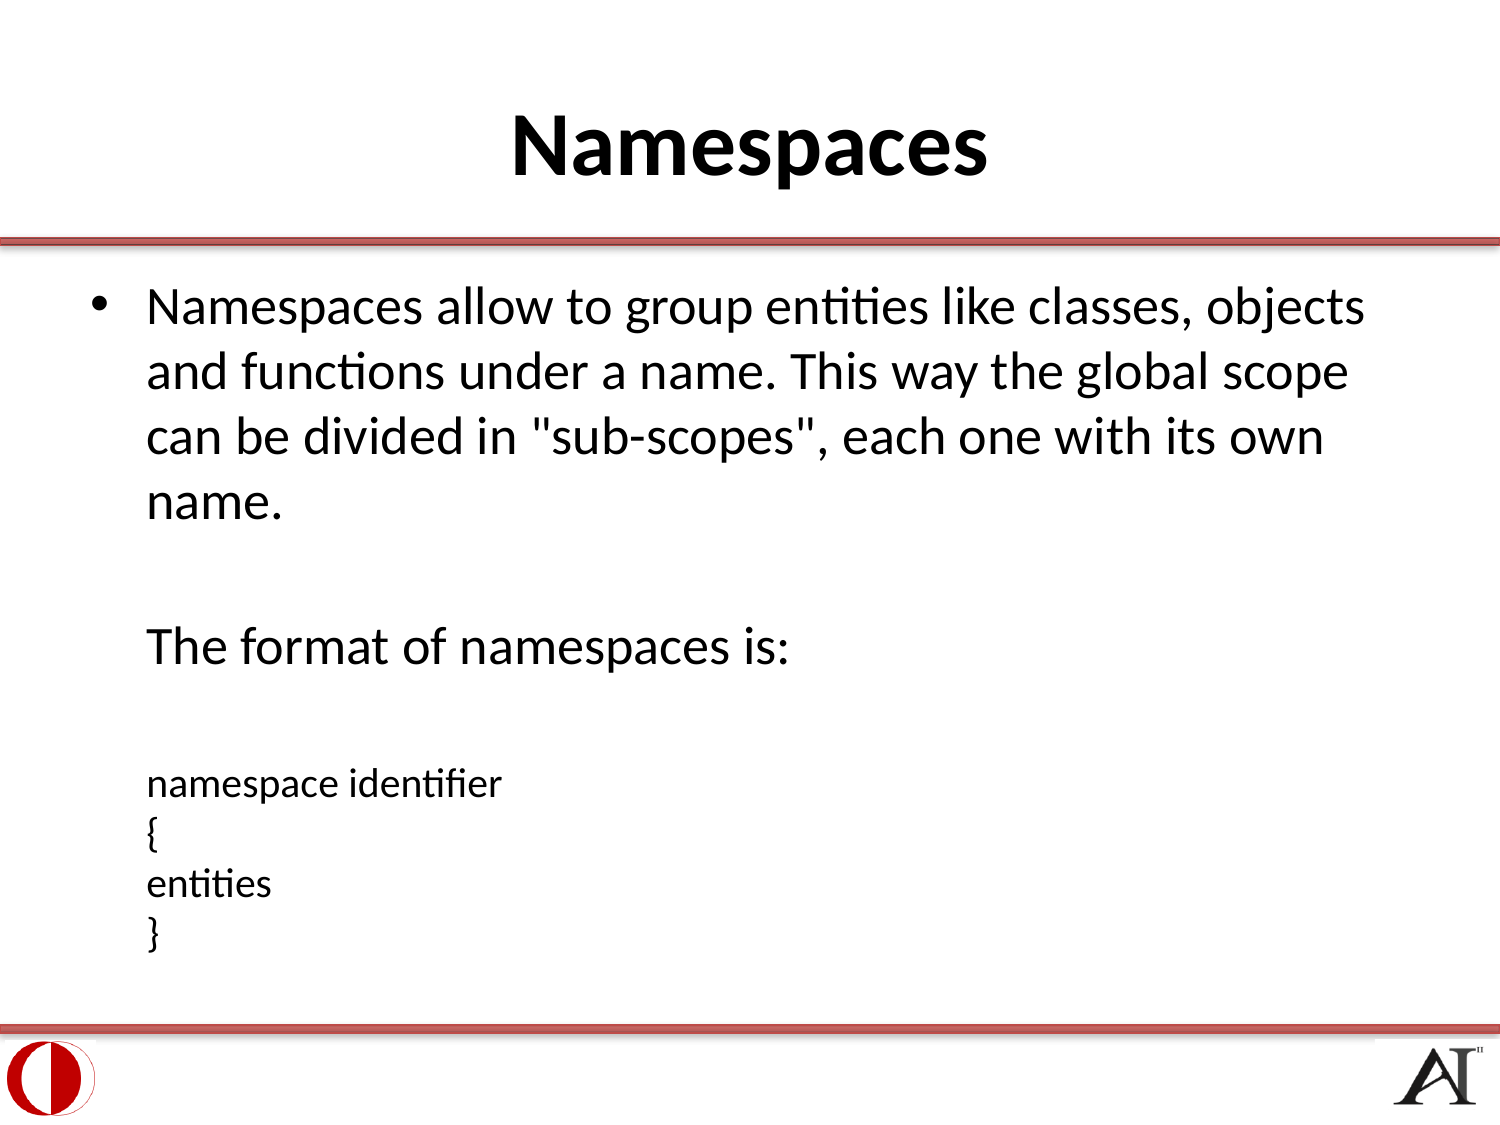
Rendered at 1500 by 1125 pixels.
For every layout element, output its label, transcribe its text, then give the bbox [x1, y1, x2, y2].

picture [5, 1040, 96, 1116]
picture [1374, 1039, 1500, 1110]
title Namespaces [75, 45, 1425, 233]
list Namespaces allow to group entities like classes, objects and functions under a name. This way the global scope can be divided in "sub-scopes", each one with its own name. The format of namespaces is: namespace identifier { entities } [75, 262, 1425, 1005]
slide_number 12 [1074, 1042, 1425, 1103]
